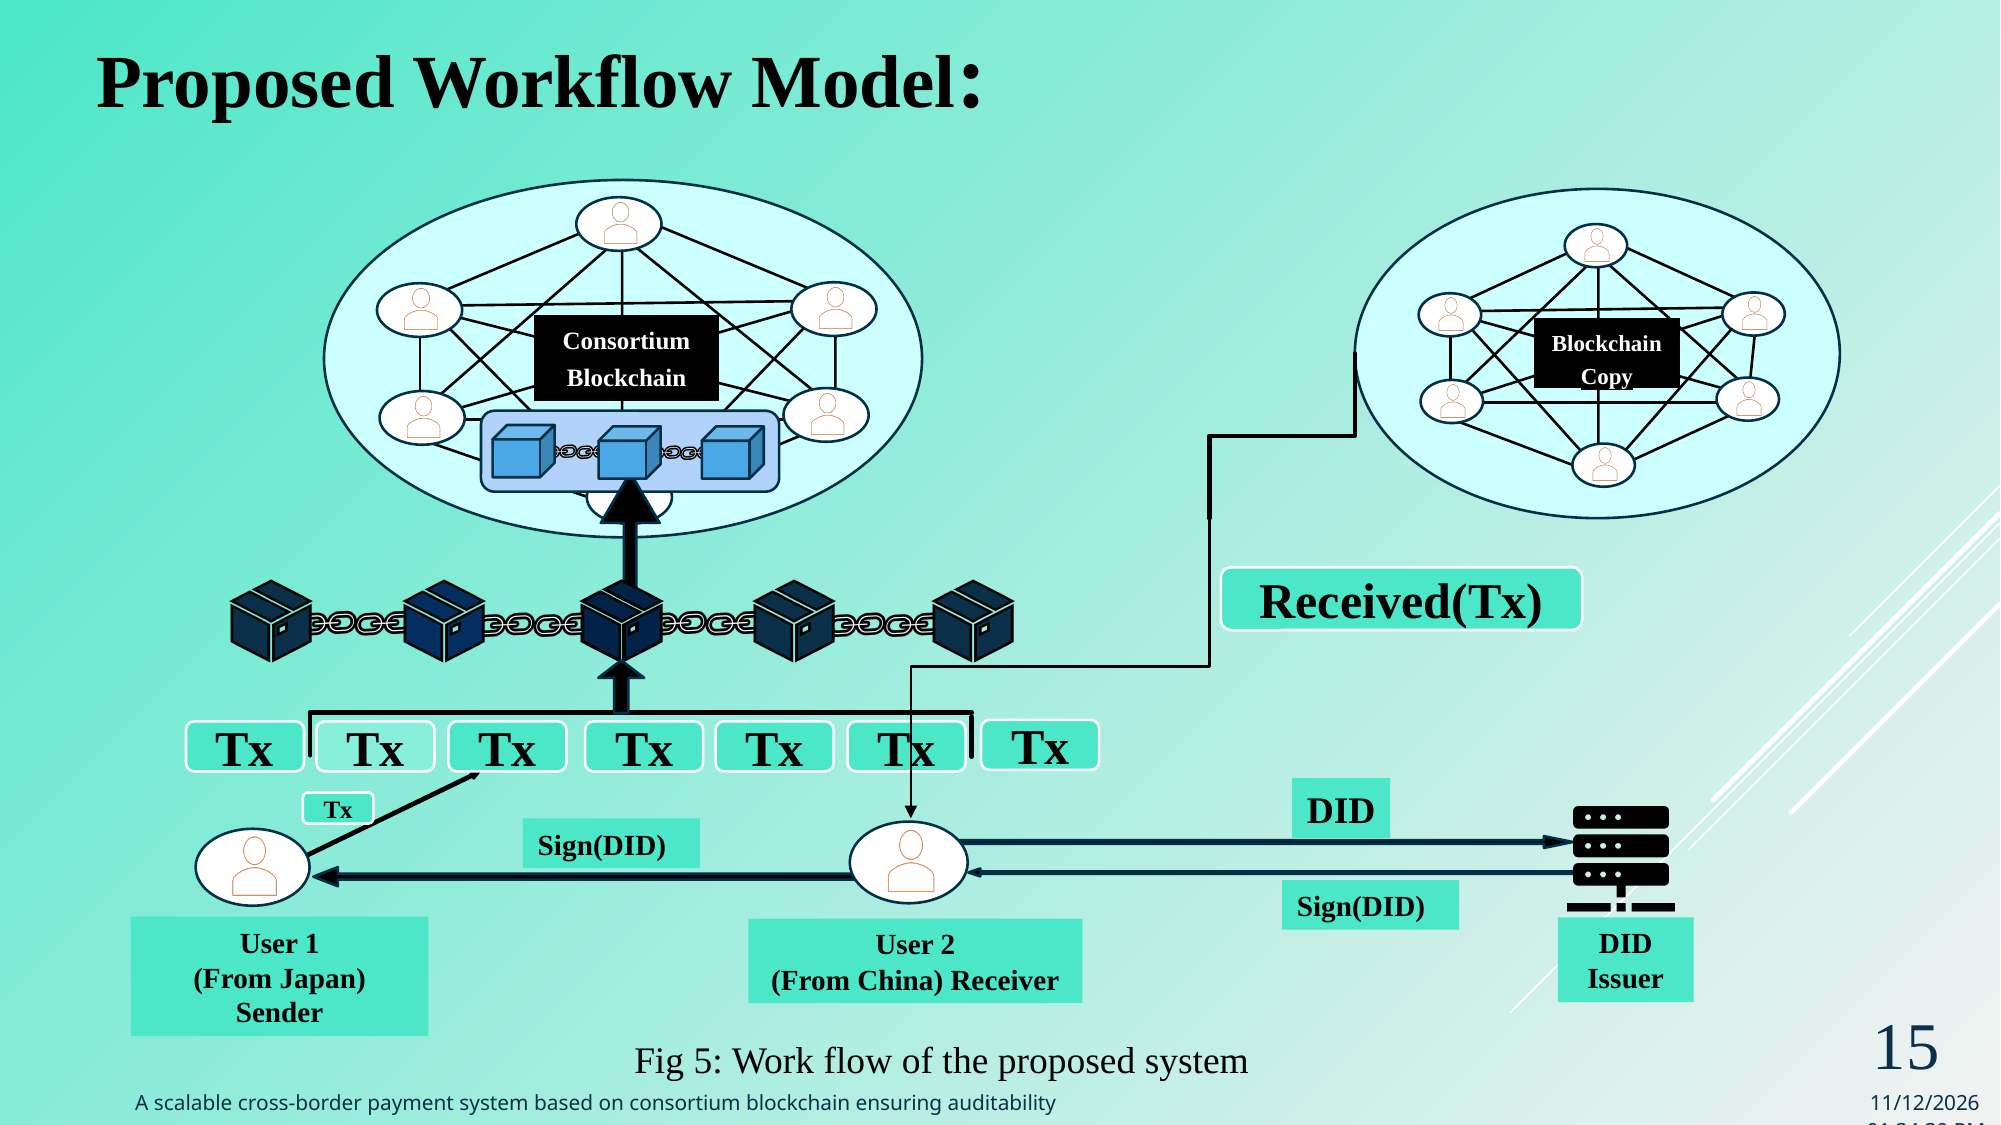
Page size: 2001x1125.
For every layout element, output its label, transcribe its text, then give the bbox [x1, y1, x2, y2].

footer A scalable cross-border payment system based on consortium blockchain ensuring auditability [120, 1082, 1358, 1125]
slide_number 15 [1812, 980, 2000, 1091]
text_box Proposed Workflow Model: [53, 7, 1030, 133]
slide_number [1737, 1090, 2000, 1125]
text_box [130, 179, 1841, 1090]
